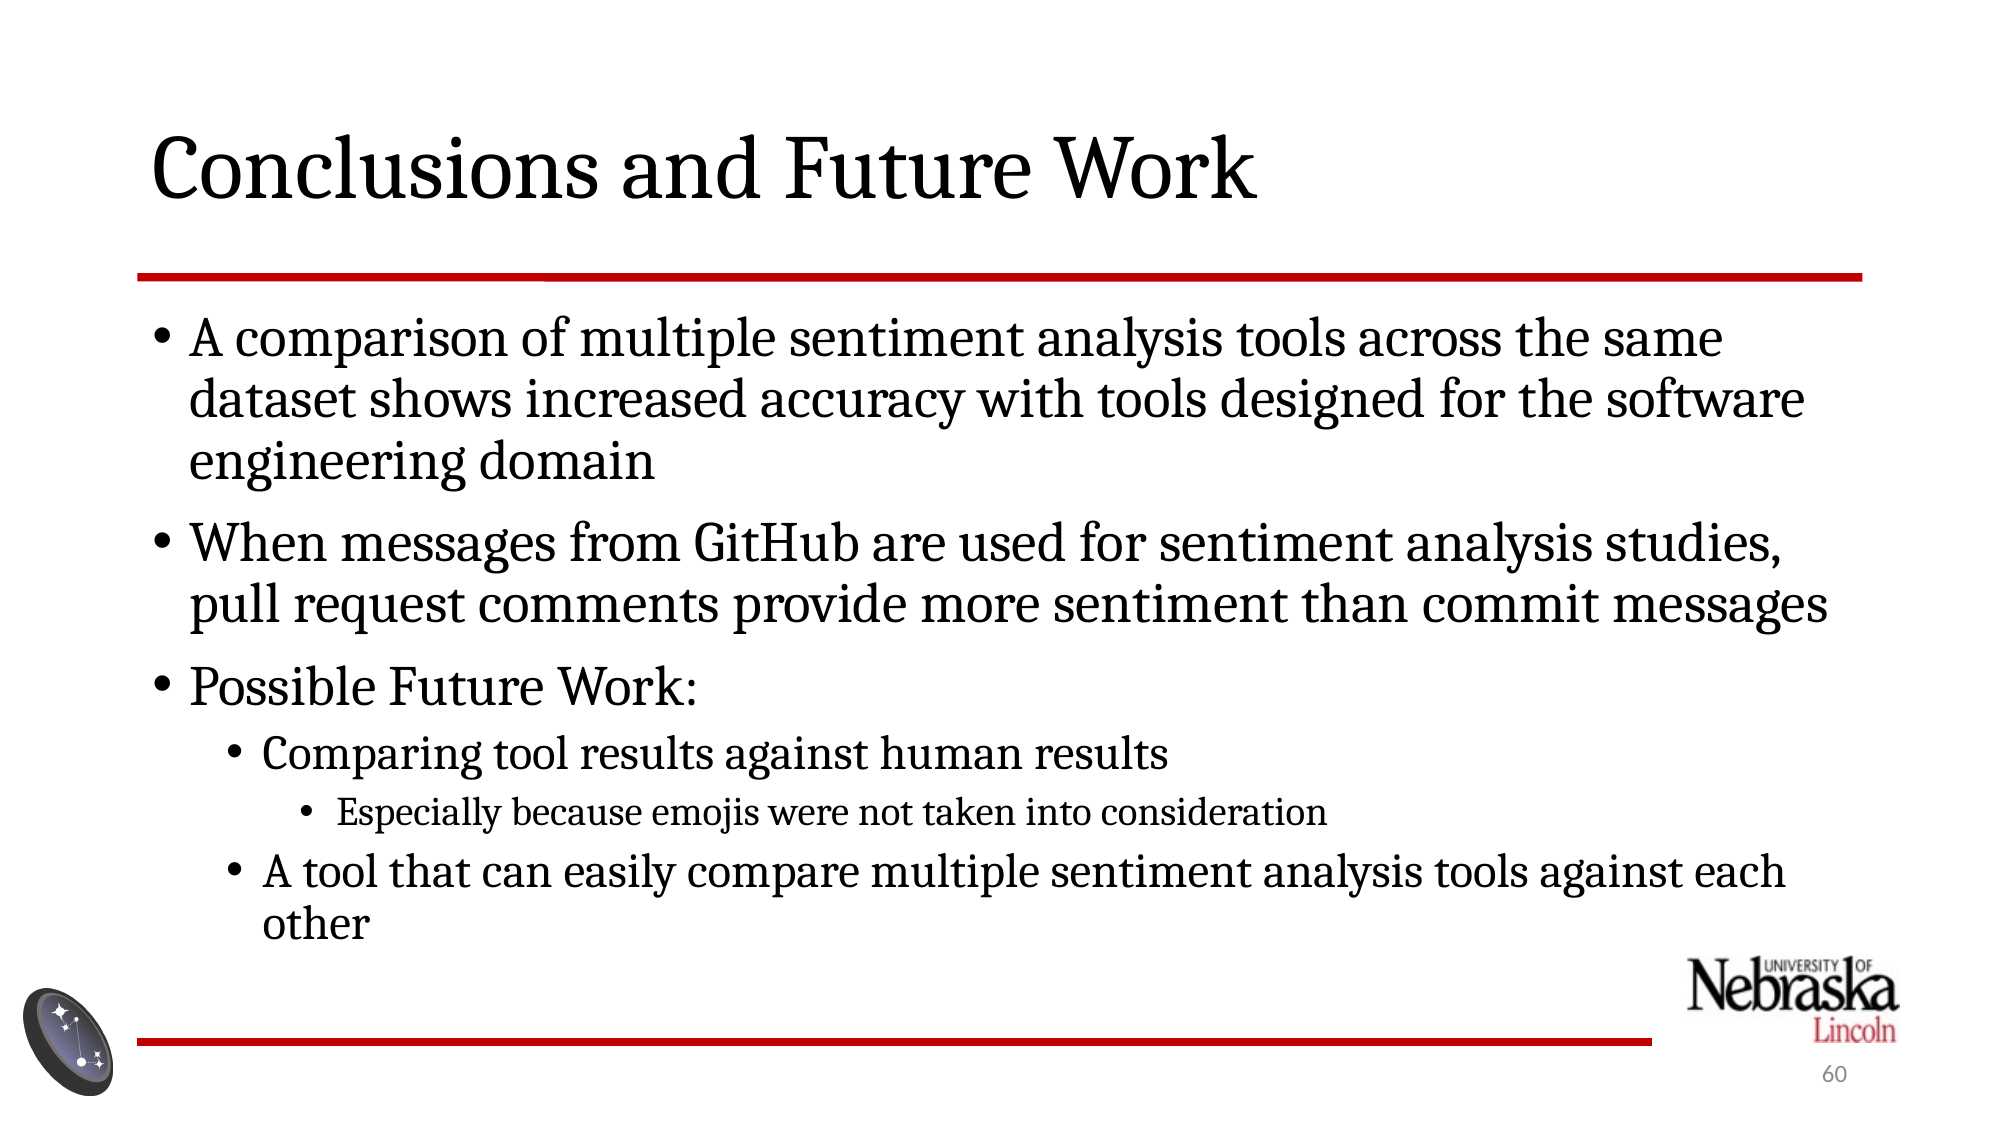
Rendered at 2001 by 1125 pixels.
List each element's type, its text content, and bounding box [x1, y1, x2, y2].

slide_number 60 [1412, 1042, 1863, 1103]
title Conclusions and Future Work [137, 59, 1863, 278]
picture [1687, 955, 1900, 1043]
list A comparison of multiple sentiment analysis tools across the same dataset shows increased accuracy with tools designed for the software engineering domain When messages from GitHub are used for sentiment analysis studies, pull request comments provide more sentiment than commit messages Possible Future Work: Comparing tool results against human results Especially because emojis were not taken into consideration A tool that can easily compare multiple sentiment analysis tools against each other [137, 299, 1863, 1014]
picture [23, 988, 113, 1096]
